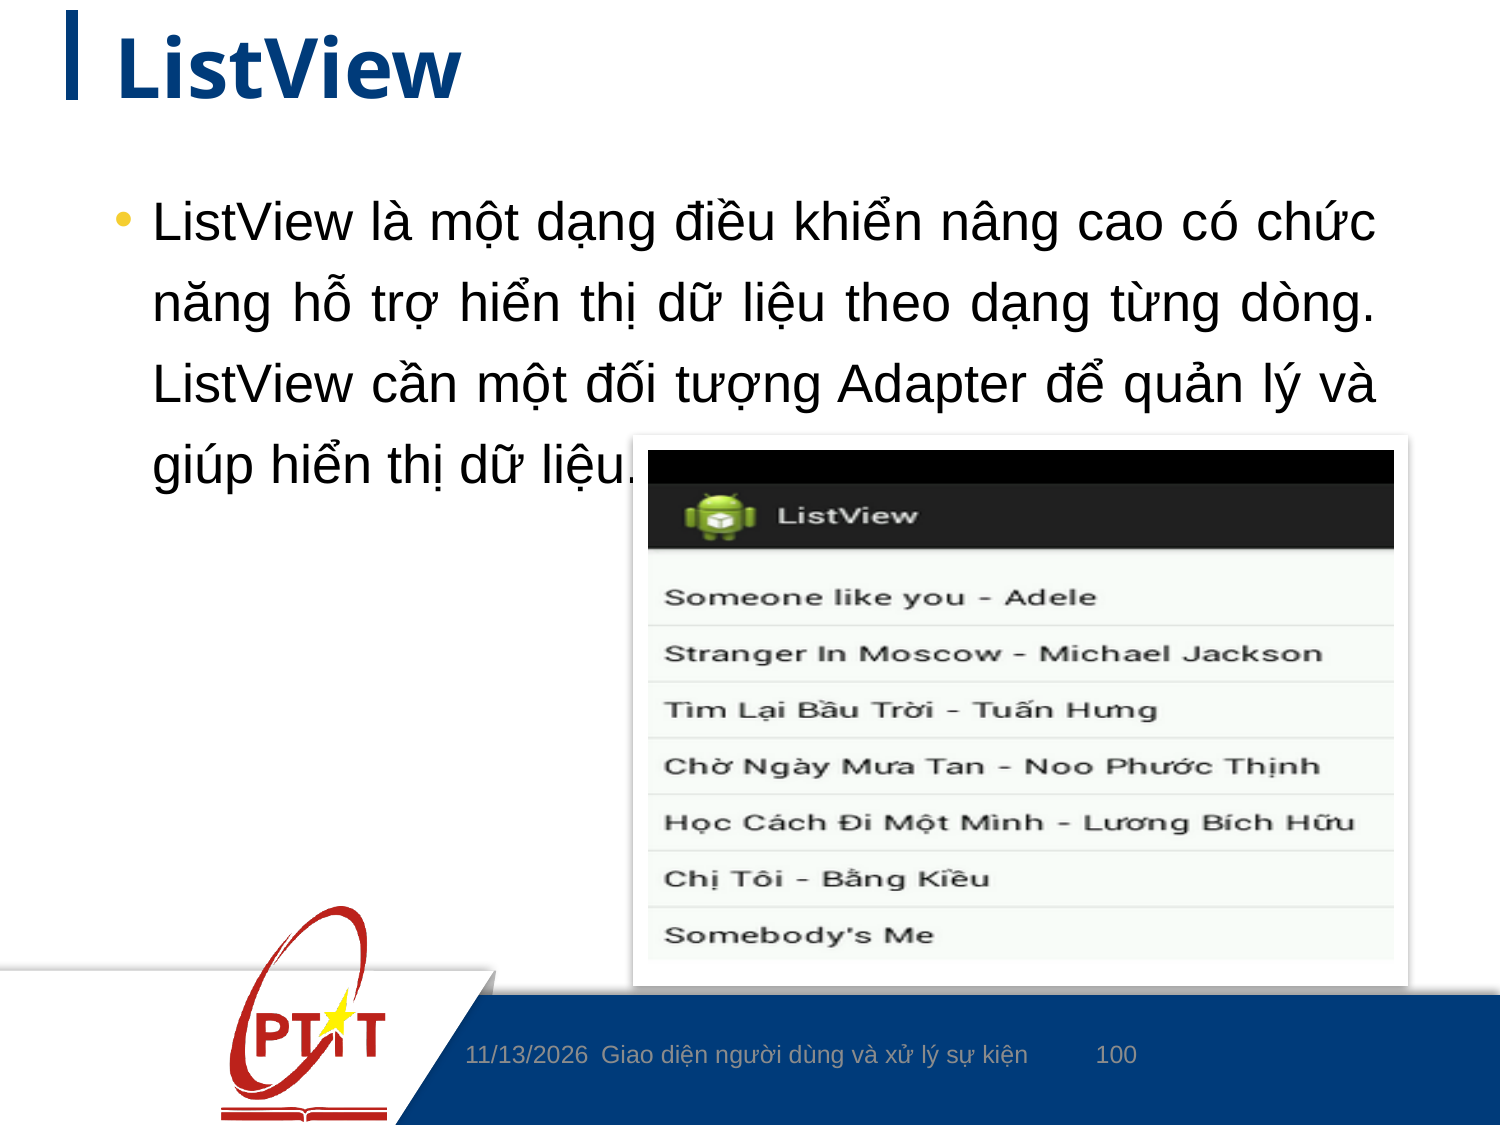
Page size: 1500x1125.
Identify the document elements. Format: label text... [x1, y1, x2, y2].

picture [221, 906, 387, 1122]
footer Giao diện người dùng và xử lý sự kiện [561, 1023, 815, 1084]
list ListView là một dạng điều khiển nâng cao có chức năng hỗ trợ hiển thị dữ liệu theo dạng từng dòng. ListView cần một đối tượng Adapter để quản lý và giúp hiển thị dữ liệu. [99, 162, 1394, 882]
title ListView [99, 5, 1394, 138]
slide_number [450, 1023, 561, 1084]
slide_number 100 [815, 1023, 1153, 1084]
picture [647, 449, 1394, 972]
